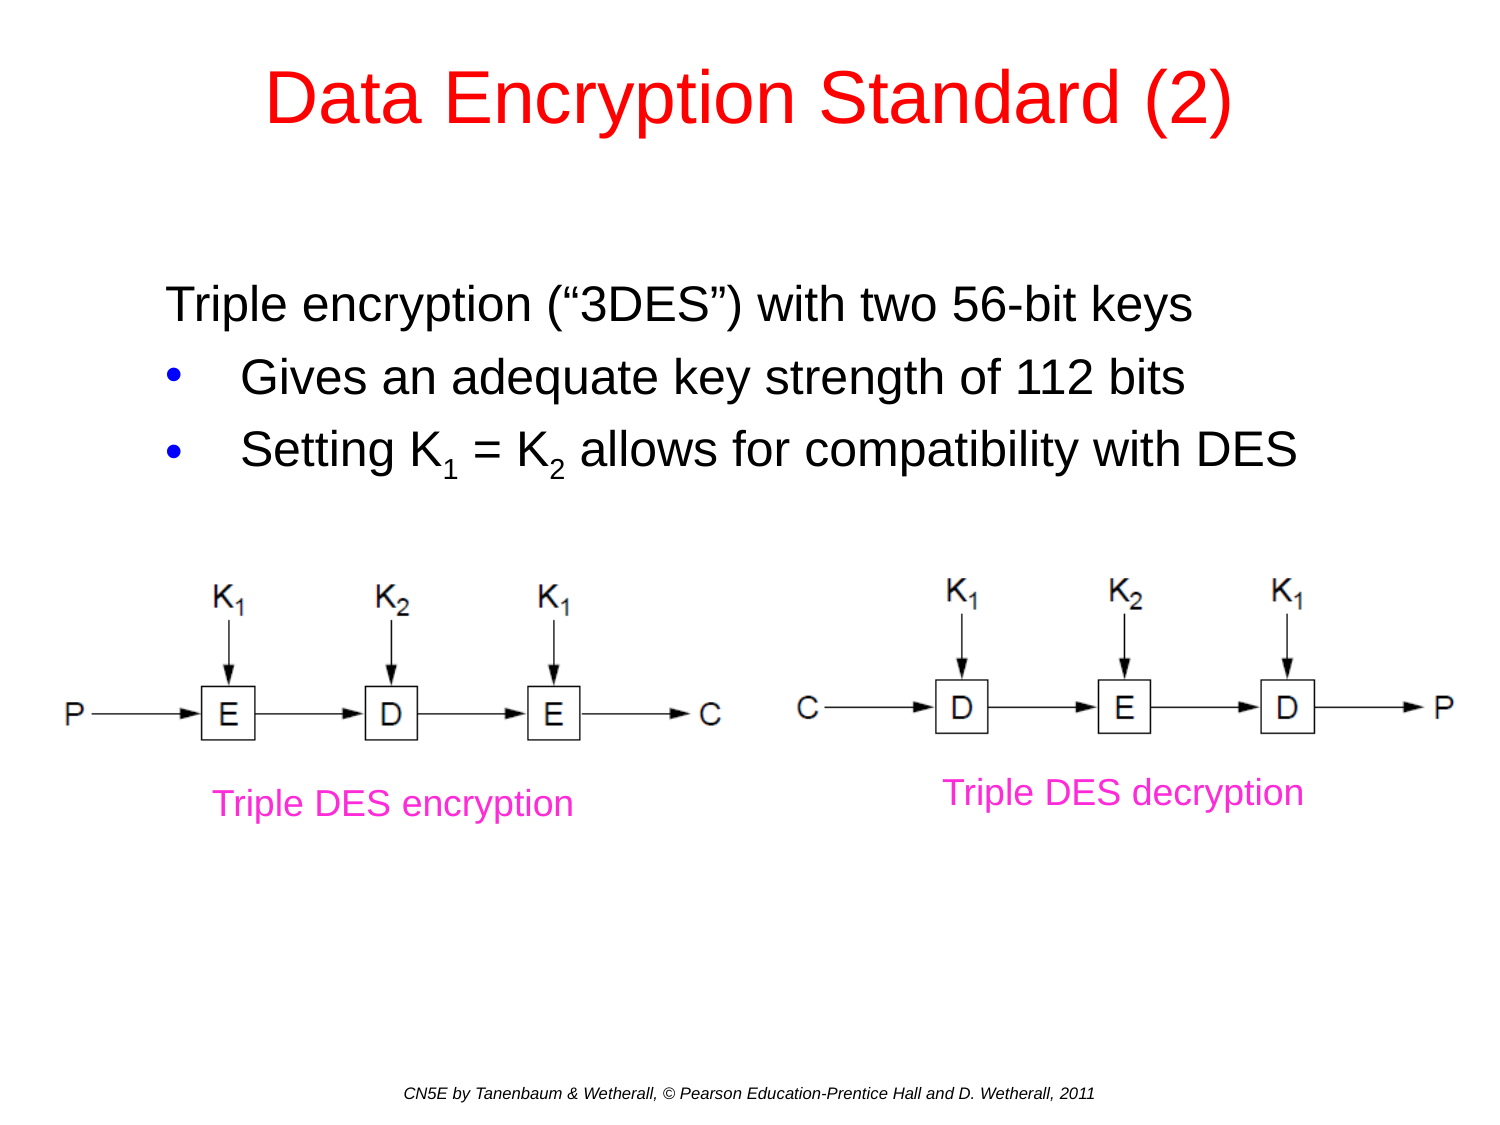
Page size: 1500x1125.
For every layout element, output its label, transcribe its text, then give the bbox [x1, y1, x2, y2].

footer CN5E by Tanenbaum & Wetherall, © Pearson Education-Prentice Hall and D. Wetherall, 2011 [0, 1074, 1500, 1125]
list Triple encryption (“3DES”) with two 56-bit keys Gives an adequate key strength of 112 bits Setting K1 = K2 allows for compatibility with DES [149, 263, 1429, 1020]
title Data Encryption Standard (2) [0, 0, 1500, 188]
picture [770, 536, 1467, 760]
picture [40, 527, 751, 754]
text_box Triple DES encryption [197, 771, 590, 832]
text_box Triple DES decryption [927, 767, 1320, 821]
